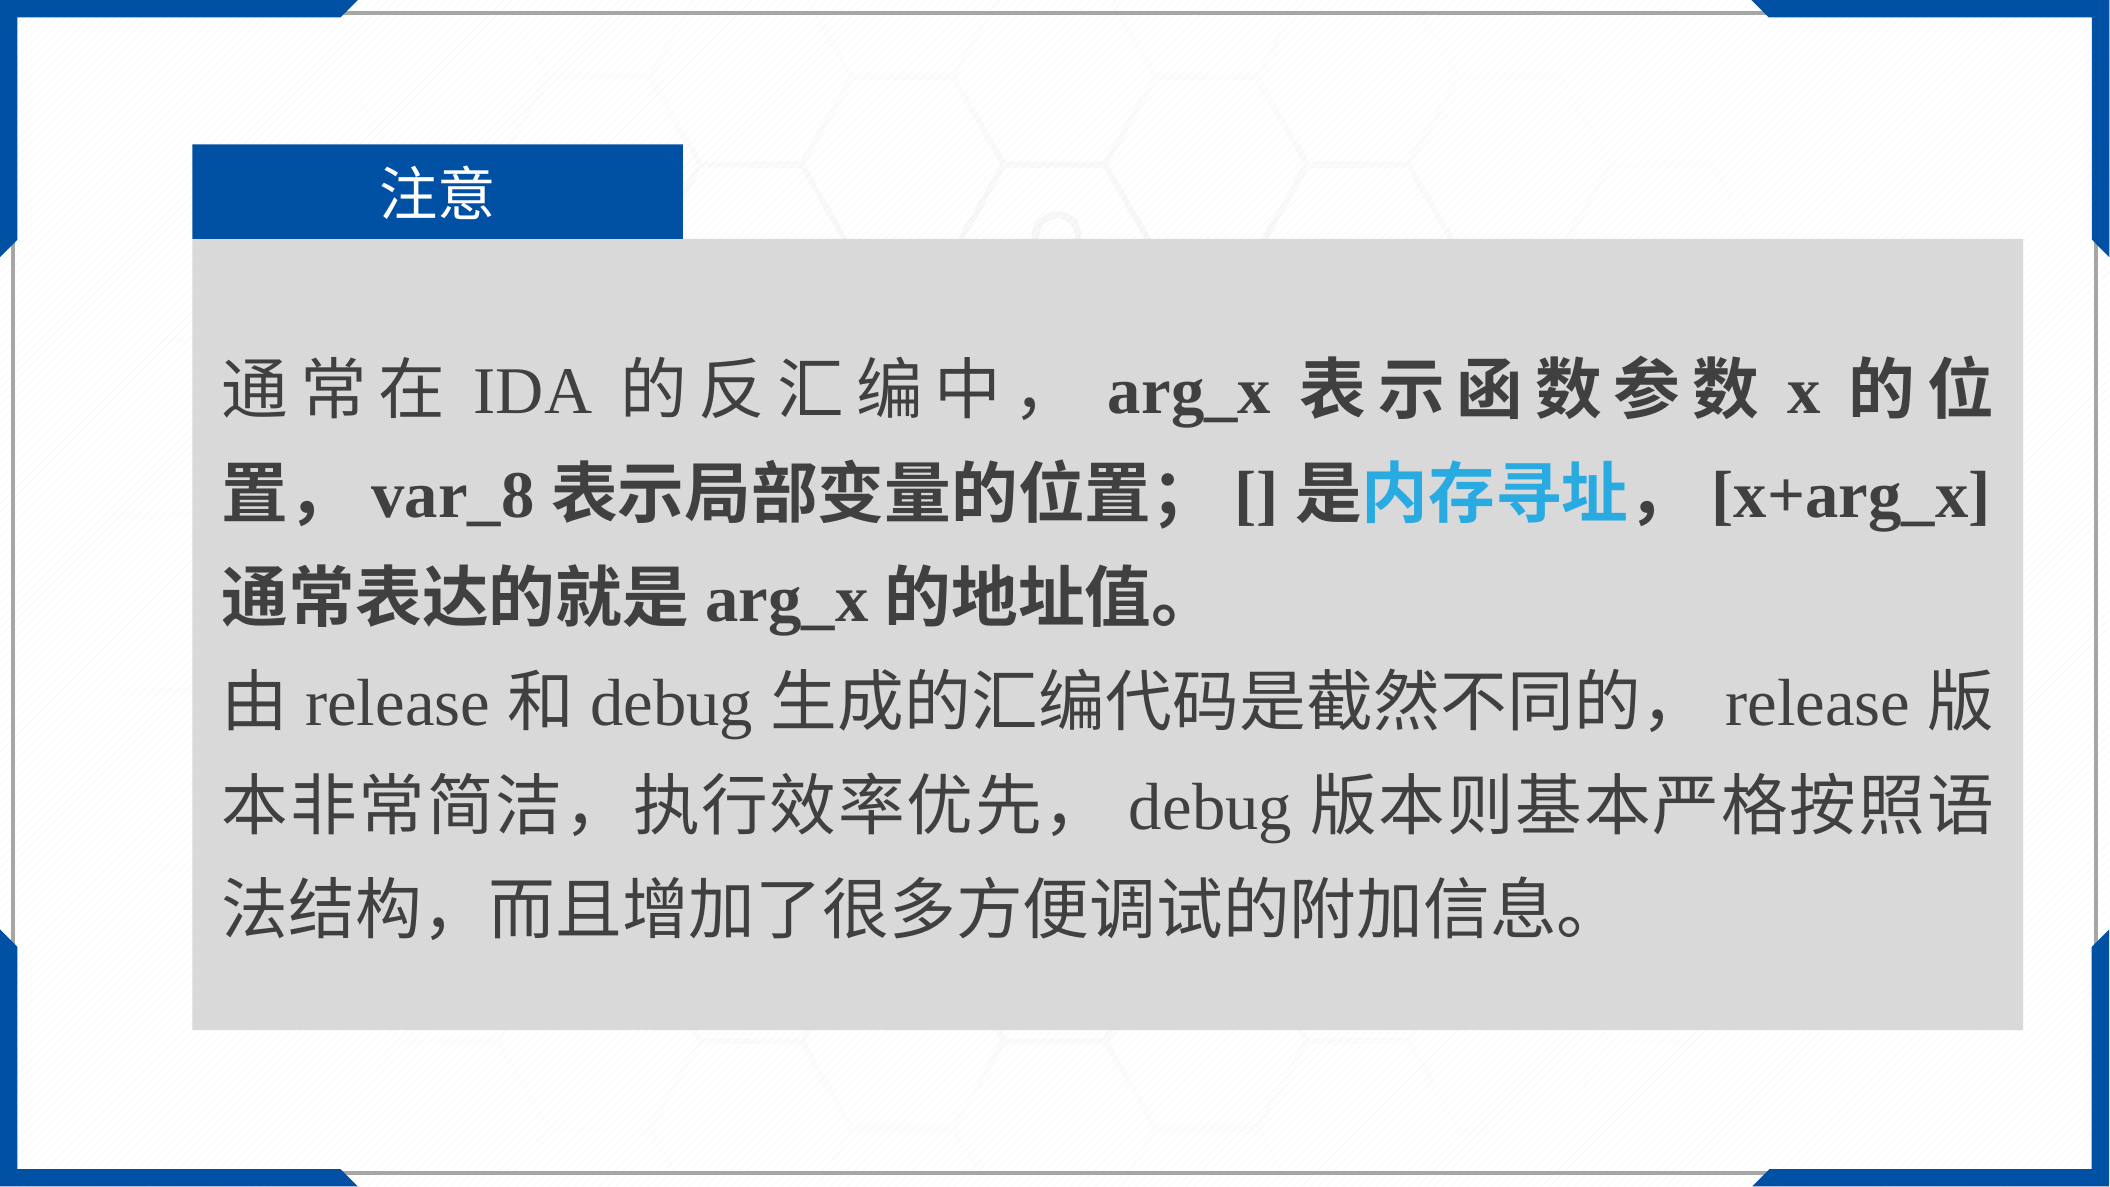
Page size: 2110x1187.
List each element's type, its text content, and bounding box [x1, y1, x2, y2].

picture [80, 0, 2029, 1187]
text_box 通常在IDA的反汇编中，arg_x表示函数参数x的位置，var_8表示局部变量的位置；[]是内存寻址，[x+arg_x]通常表达的就是arg_x的地址值。 由release和debug生成的汇编代码是截然不同的，release版本非常简洁，执行效率优先，debug版本则基本严格按照语法结构，而且增加了很多方便调试的附加信息。 [192, 238, 2024, 1031]
text_box 注意 [192, 144, 683, 239]
